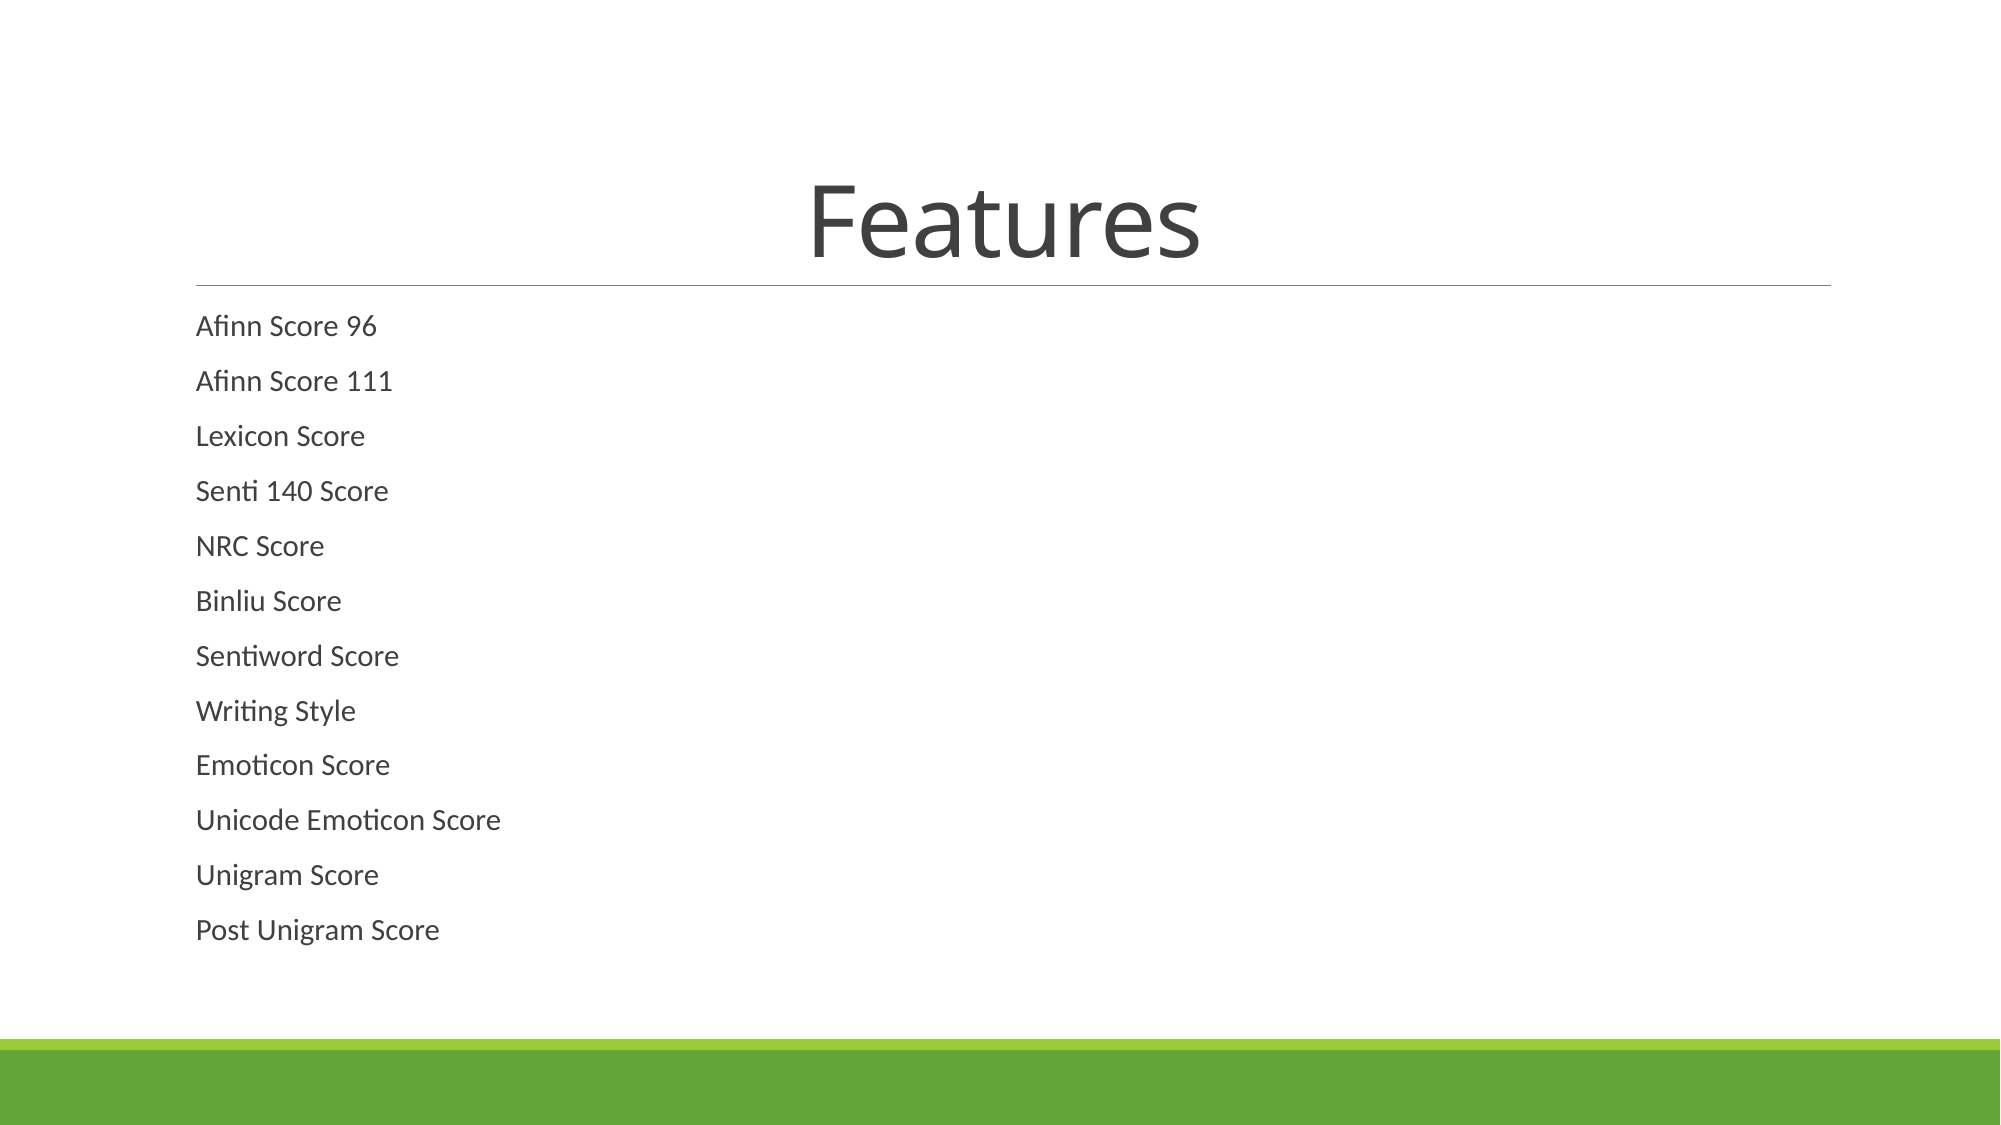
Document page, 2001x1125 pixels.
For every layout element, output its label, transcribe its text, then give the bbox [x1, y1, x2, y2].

list Afinn Score 96 Afinn Score 111 Lexicon Score Senti 140 Score NRC Score Binliu Score Sentiword Score Writing Style Emoticon Score Unicode Emoticon Score Unigram Score Post Unigram Score [180, 302, 1830, 963]
title Features [180, 47, 1830, 285]
